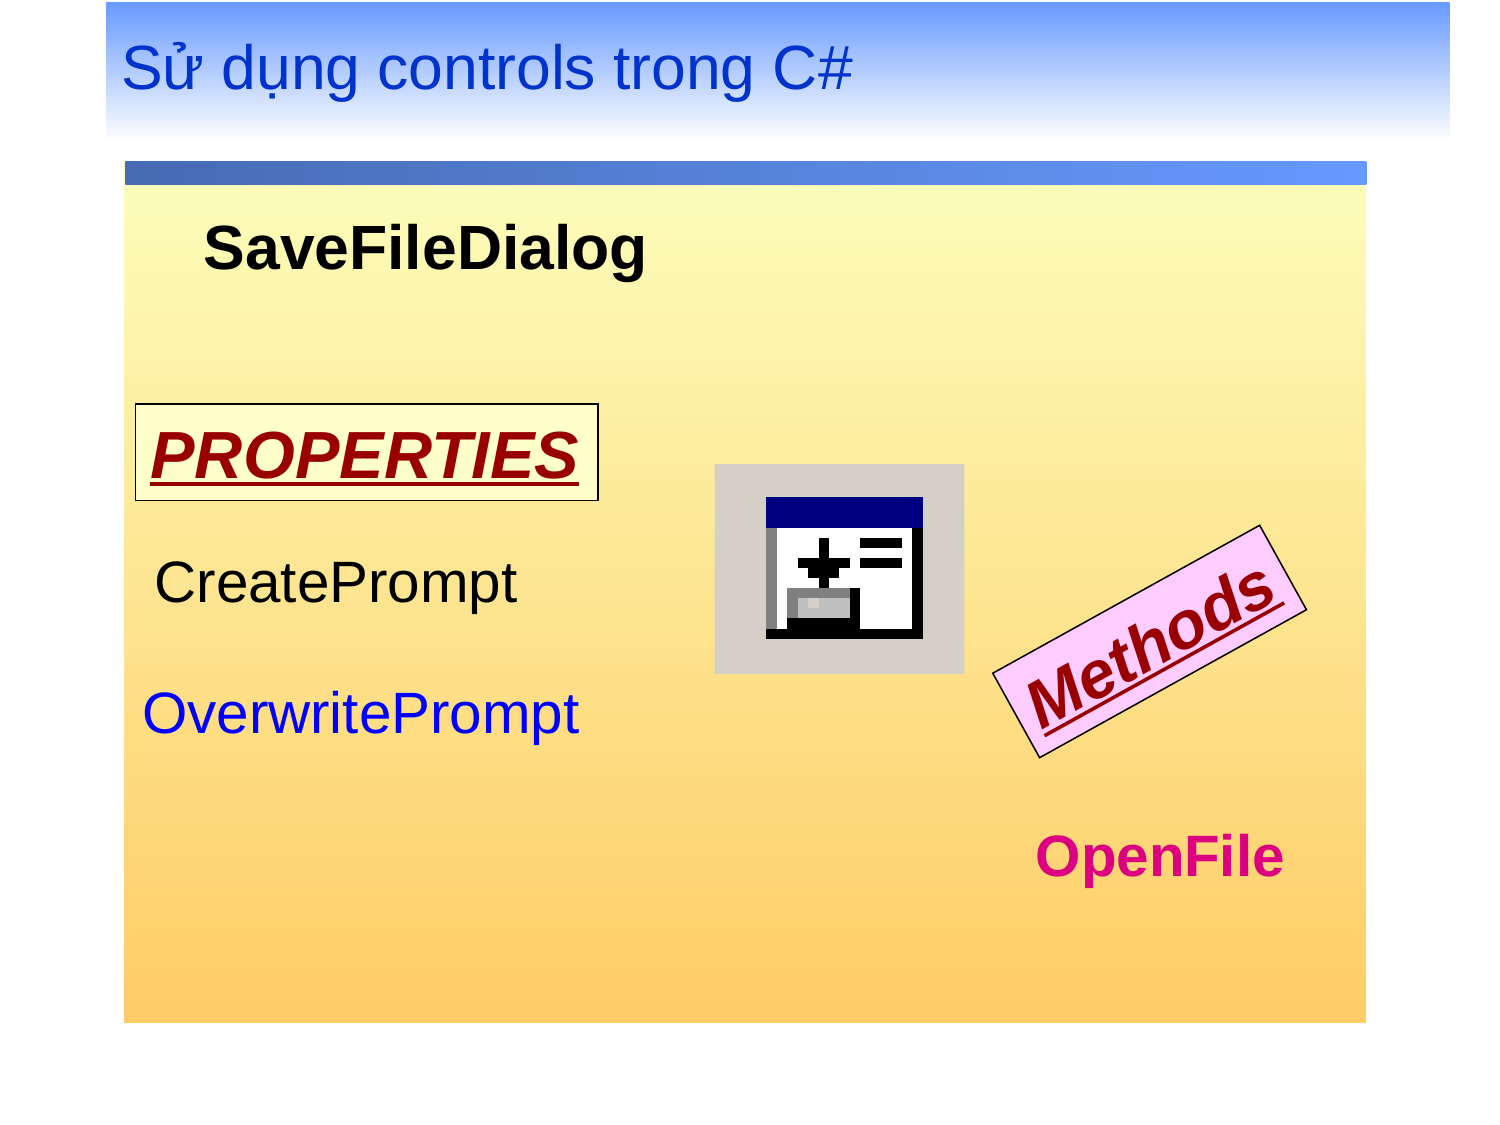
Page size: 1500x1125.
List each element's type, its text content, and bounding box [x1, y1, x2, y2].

text_box PROPERTIES [135, 404, 598, 501]
text_box OpenFile [1020, 811, 1317, 897]
text_box OverwritePrompt [127, 667, 612, 753]
text_box Methods [992, 525, 1307, 758]
text_box SaveFileDialog [188, 180, 1468, 289]
picture [714, 464, 965, 674]
title Sử dụng controls trong C# [106, 2, 1450, 141]
text_box CreatePrompt [139, 536, 550, 622]
